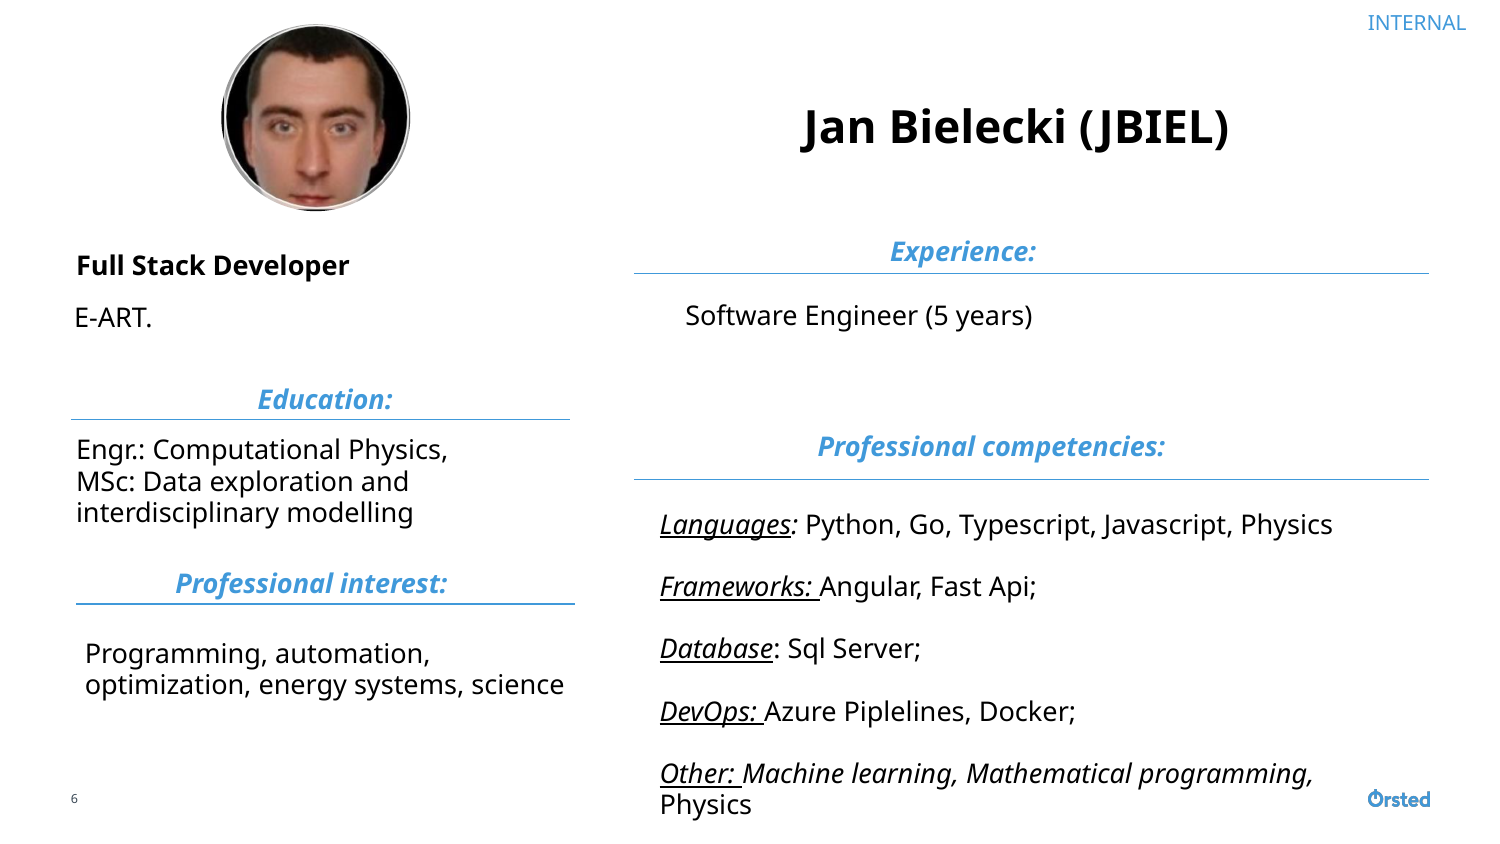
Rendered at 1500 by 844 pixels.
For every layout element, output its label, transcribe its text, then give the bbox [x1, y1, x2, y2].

text_box Professional interest: [175, 569, 487, 603]
picture [1404, 789, 1430, 807]
text_box Jan Bielecki (JBIEL) [803, 101, 1230, 223]
text_box E-ART. [74, 302, 298, 403]
text_box Software Engineer (5 years) [685, 300, 1033, 401]
text_box Engr.: Computational Physics, MSc: Data exploration and interdisciplinary modelling [76, 434, 500, 598]
text_box Programming, automation, optimization, energy systems, science [84, 638, 565, 701]
text_box Languages: Python, Go, Typescript, Javascript, Physics Frameworks: Angular, Fast Api; Database: Sql Server; DevOps: Azure Piplelines, Docker; Other: Machine learning, Mathematical programming, Physics [659, 509, 1404, 844]
text_box Professional competencies: [817, 431, 1166, 479]
picture [221, 24, 411, 212]
text_box Experience: [889, 236, 1037, 273]
text_box Experience: [889, 274, 1037, 337]
text_box Professional competencies: [817, 480, 1166, 532]
text_box Full Stack Developer [76, 249, 499, 350]
text_box Professional interest: [175, 605, 487, 670]
text_box Education: [257, 384, 393, 417]
